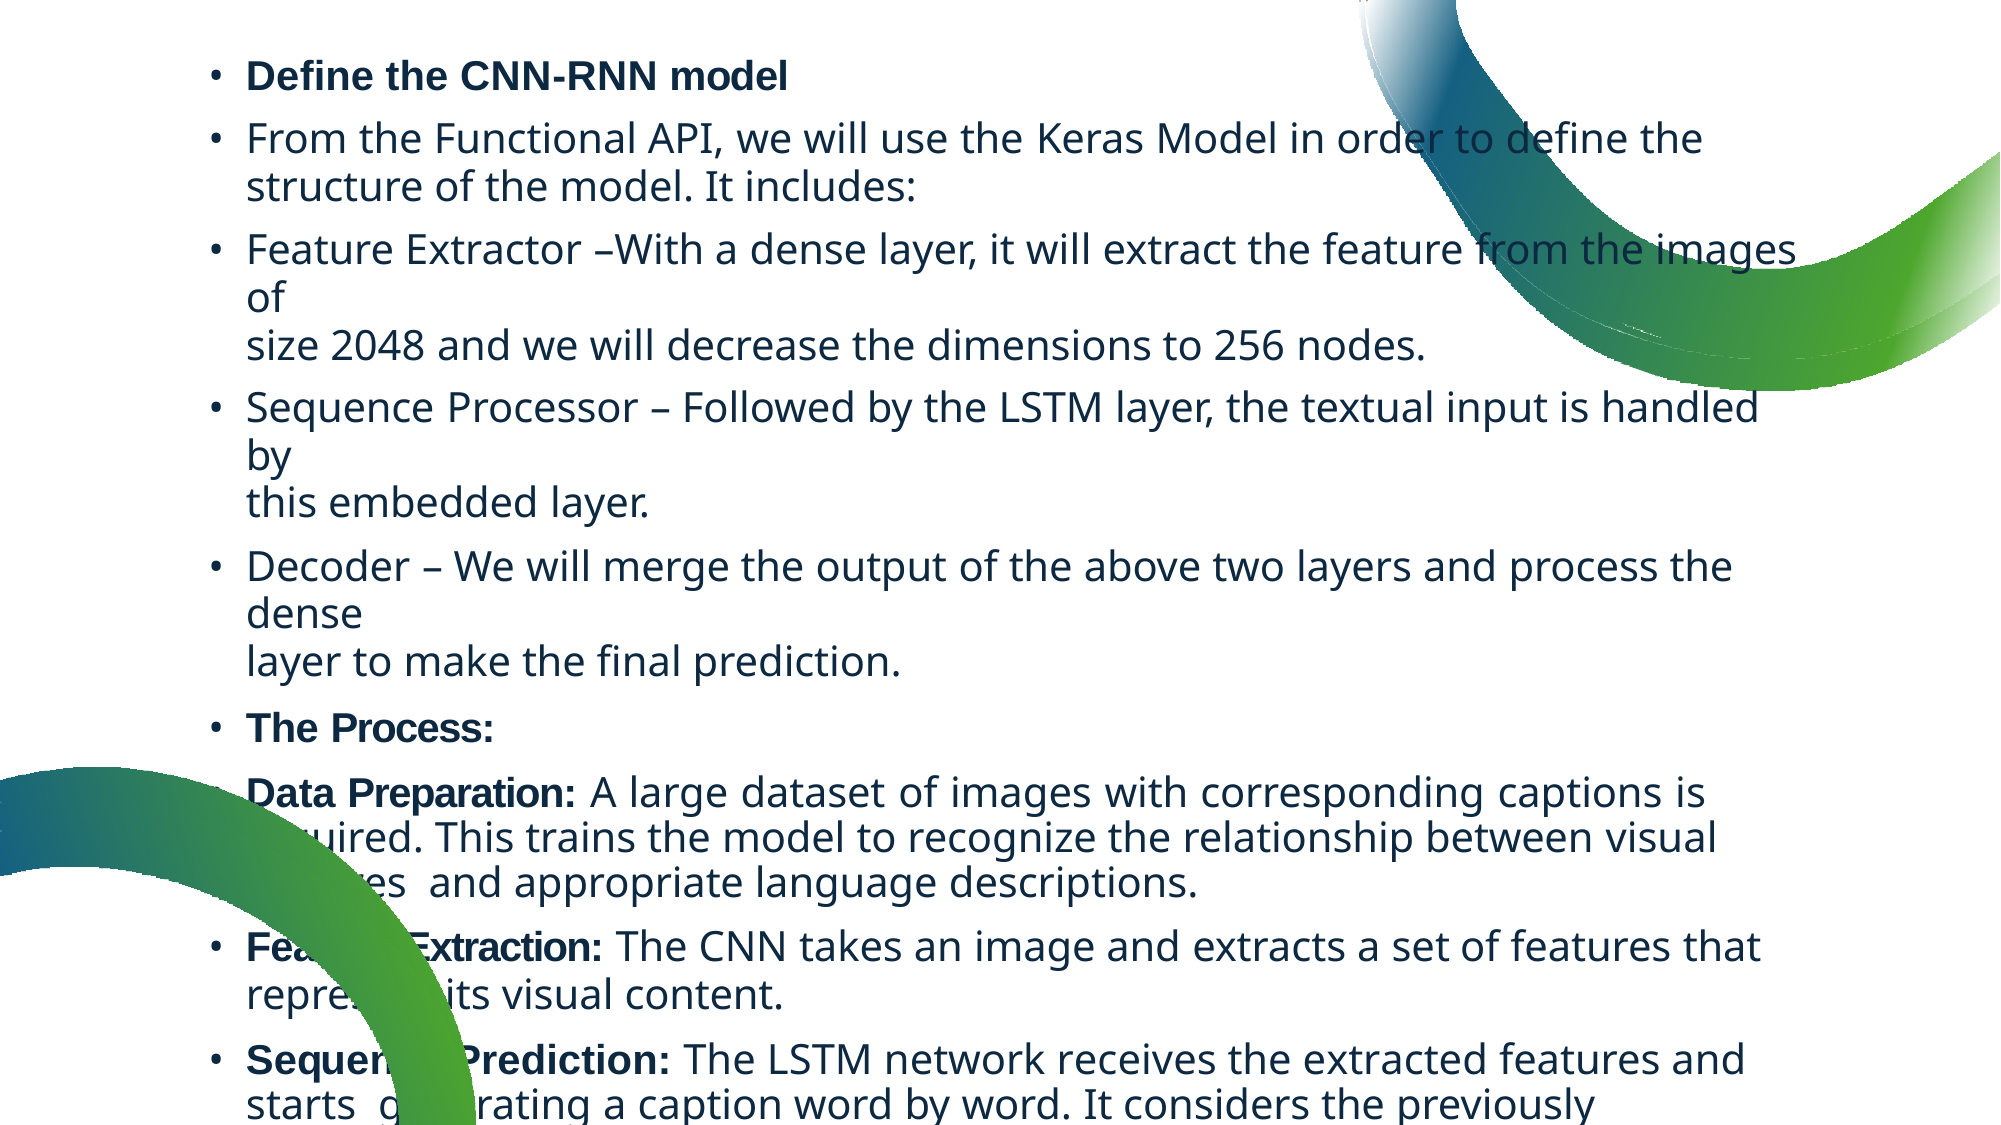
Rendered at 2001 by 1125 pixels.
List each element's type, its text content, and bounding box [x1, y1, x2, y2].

text_box Define the CNN-RNN model From the Functional API, we will use the Keras Model in order to define the structure of the model. It includes: Feature Extractor –With a dense layer, it will extract the feature from the images of size 2048 and we will decrease the dimensions to 256 nodes. Sequence Processor – Followed by the LSTM layer, the textual input is handled by this embedded layer. Decoder – We will merge the output of the above two layers and process the dense layer to make the final prediction. The Process: Data Preparation: A large dataset of images with corresponding captions is required. This trains the model to recognize the relationship between visual features and appropriate language descriptions. Feature Extraction: The CNN takes an image and extracts a set of features that represent its visual content. Sequence Prediction: The LSTM network receives the extracted features and starts generating a caption word by word. It considers the previously generated words and the image features to predict the next word in the sequence. This continues until a complete caption is formed. [206, 30, 1799, 1125]
picture [0, 767, 476, 1125]
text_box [1359, 0, 2000, 392]
